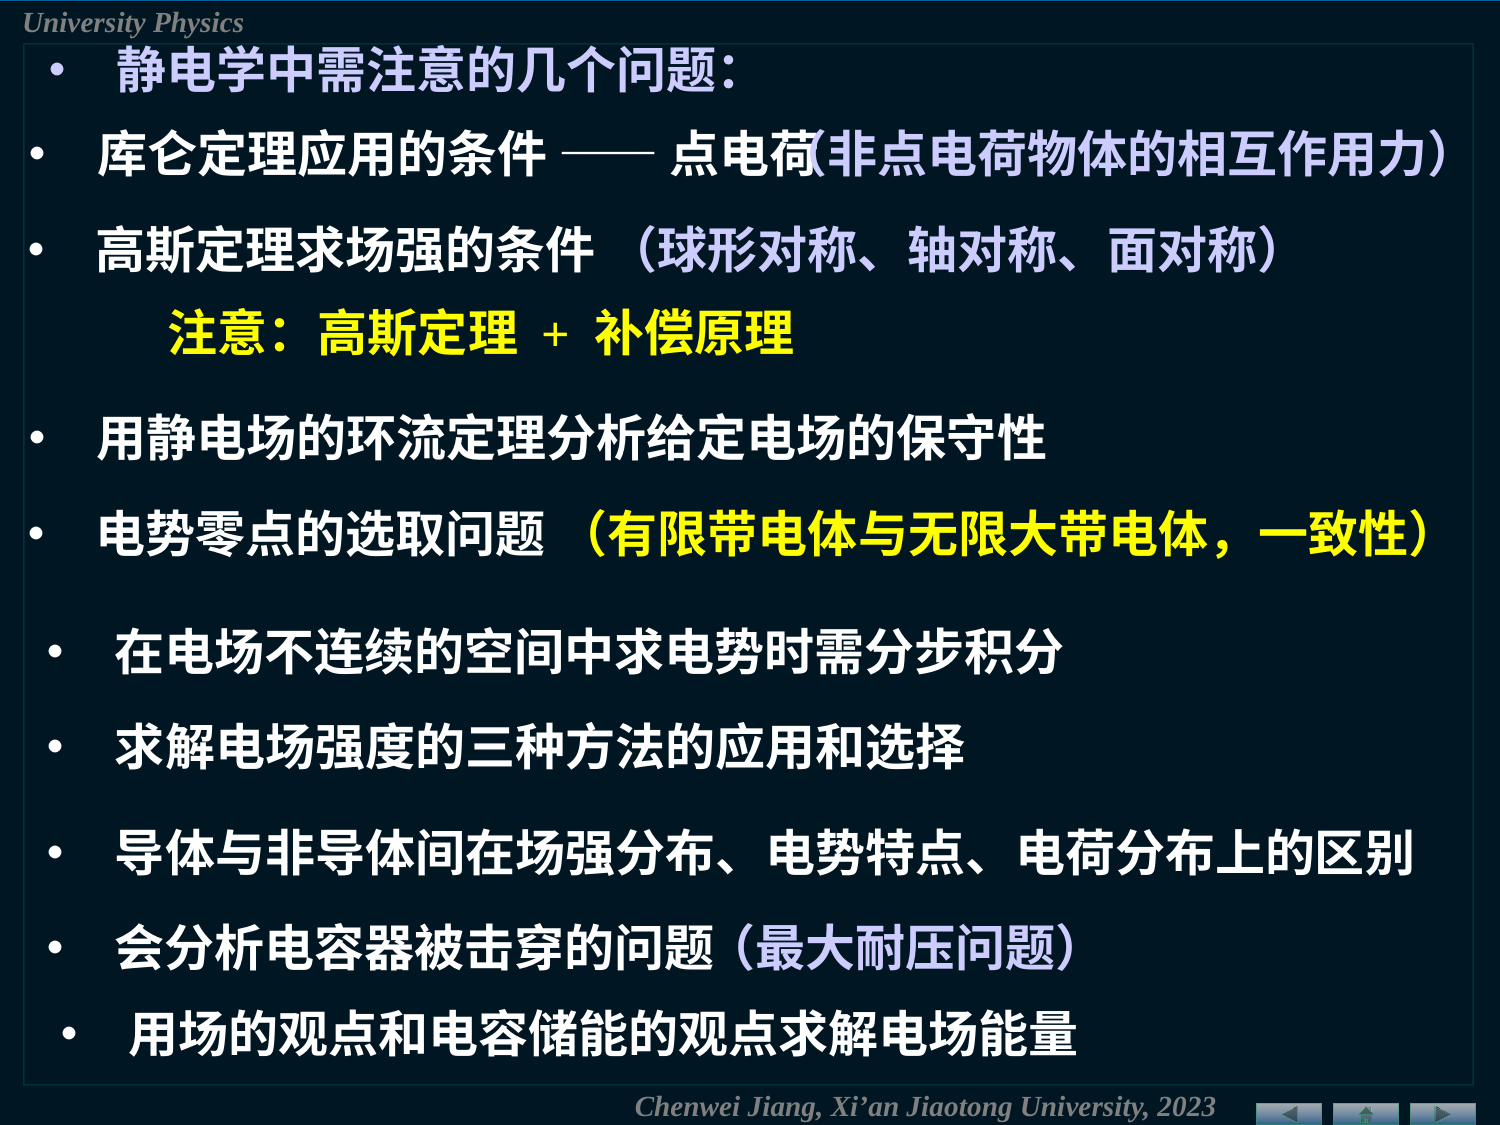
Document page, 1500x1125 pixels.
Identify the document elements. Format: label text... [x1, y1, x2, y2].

text_box • 静电学中需注意的几个问题： [17, 30, 869, 106]
text_box • 用静电场的环流定理分析给定电场的保守性 [0, 399, 1062, 475]
text_box （球形对称、轴对称、面对称） [592, 211, 1323, 287]
text_box • 求解电场强度的三种方法的应用和选择 [15, 707, 1166, 783]
text_box • 电势零点的选取问题 [0, 495, 543, 570]
text_box • 库仑定理应用的条件 —— 点电荷 [0, 115, 762, 191]
text_box （非点电荷物体的相互作用力） [762, 115, 1493, 191]
text_box • 会分析电容器被击穿的问题 [15, 908, 690, 984]
text_box （最大耐压问题） [690, 908, 1229, 984]
text_box • 在电场不连续的空间中求电势时需分步积分 [15, 613, 1304, 688]
text_box • 用场的观点和电容储能的观点求解电场能量 [29, 995, 1292, 1070]
text_box • 高斯定理求场强的条件 [0, 211, 592, 287]
text_box • 导体与非导体间在场强分布、电势特点、电荷分布上的区别 [15, 814, 1491, 889]
text_box （有限带电体与无限大带电体，一致性） [543, 495, 1473, 570]
text_box 注意：高斯定理 + 补偿原理 [153, 294, 1004, 369]
